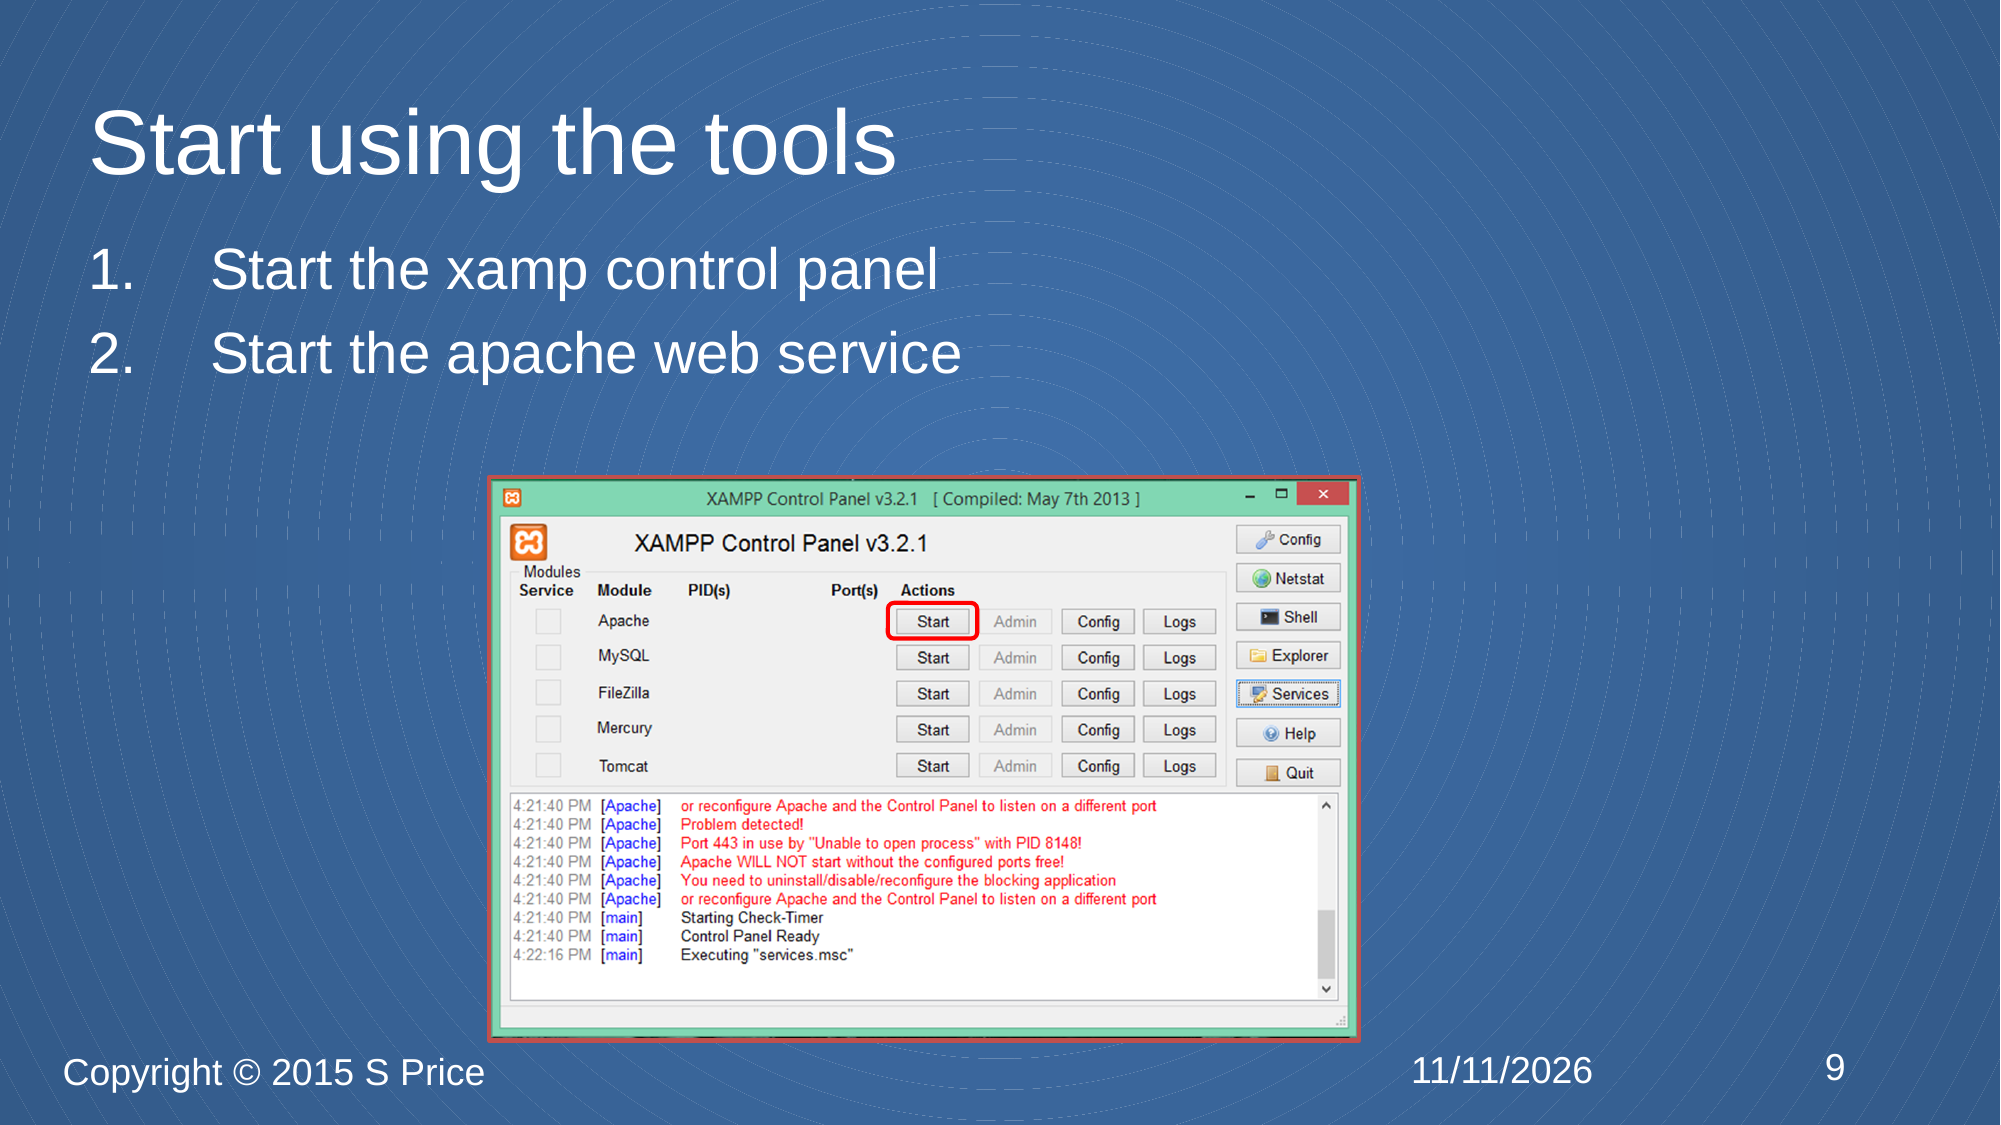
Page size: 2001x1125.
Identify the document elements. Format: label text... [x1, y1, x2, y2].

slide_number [1396, 1038, 1659, 1100]
picture [491, 478, 1358, 1039]
subtitle Start the xamp control panel Start the apache web service [88, 239, 1888, 1011]
title Start using the tools [88, 51, 1888, 239]
slide_number 9 [1810, 1034, 1901, 1097]
footer Copyright © 2015 S Price [48, 1039, 1397, 1101]
